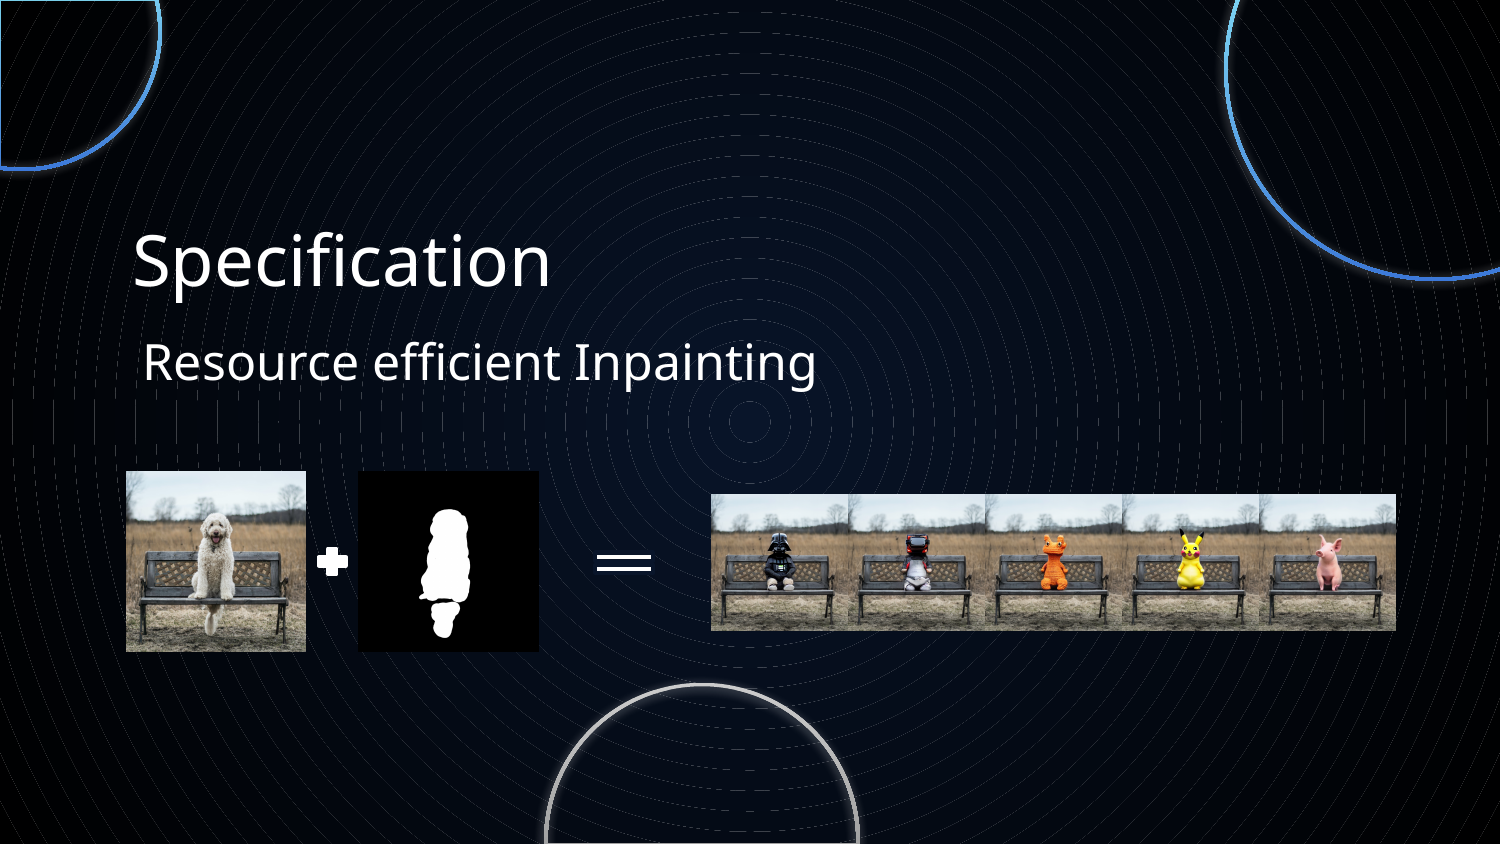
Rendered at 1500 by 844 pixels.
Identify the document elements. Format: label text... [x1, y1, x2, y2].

text_box [593, 550, 655, 575]
text_box [1224, 0, 1500, 281]
title Specification [116, 200, 1054, 316]
subtitle Resource efficient Inpainting [127, 315, 1295, 461]
text_box [317, 547, 348, 576]
picture [125, 471, 306, 652]
picture [710, 493, 1396, 632]
picture [358, 471, 539, 652]
